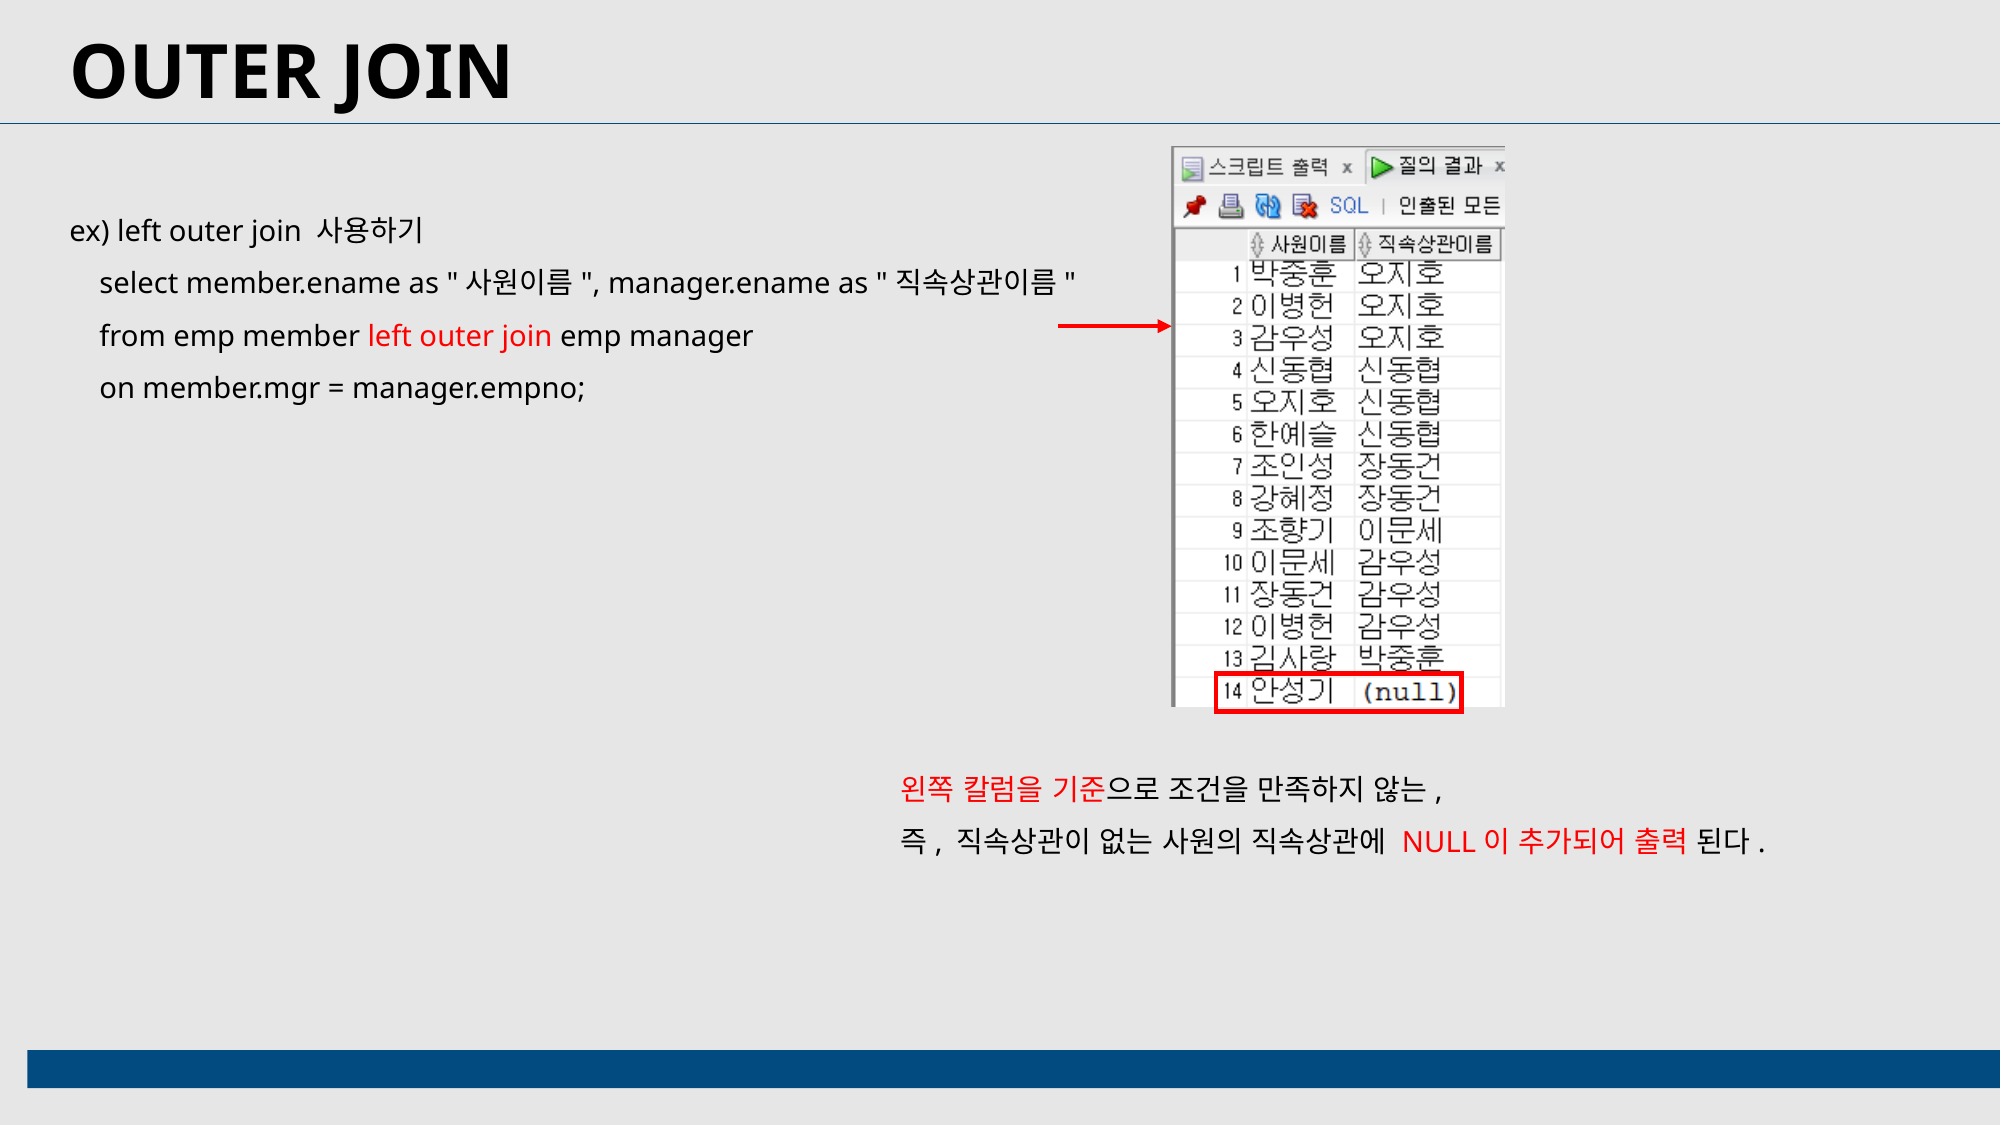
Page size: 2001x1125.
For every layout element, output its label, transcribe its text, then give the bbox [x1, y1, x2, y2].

text_box OUTER JOIN [54, 16, 1361, 122]
text_box 왼쪽 칼럼을 기준으로 조건을 만족하지 않는, 즉, 직속상관이 없는 사원의 직속상관에 NULL이 추가되어 출력 된다. [886, 745, 1836, 866]
picture [1171, 146, 1505, 707]
text_box [26, 1049, 2000, 1089]
text_box ex) left outer join 사용하기 select member.ename as "사원이름", manager.ename as "직속상관이름" from emp member left outer join emp manager on member.mgr = manager.empno; [54, 187, 1171, 412]
text_box [1215, 707, 1463, 713]
